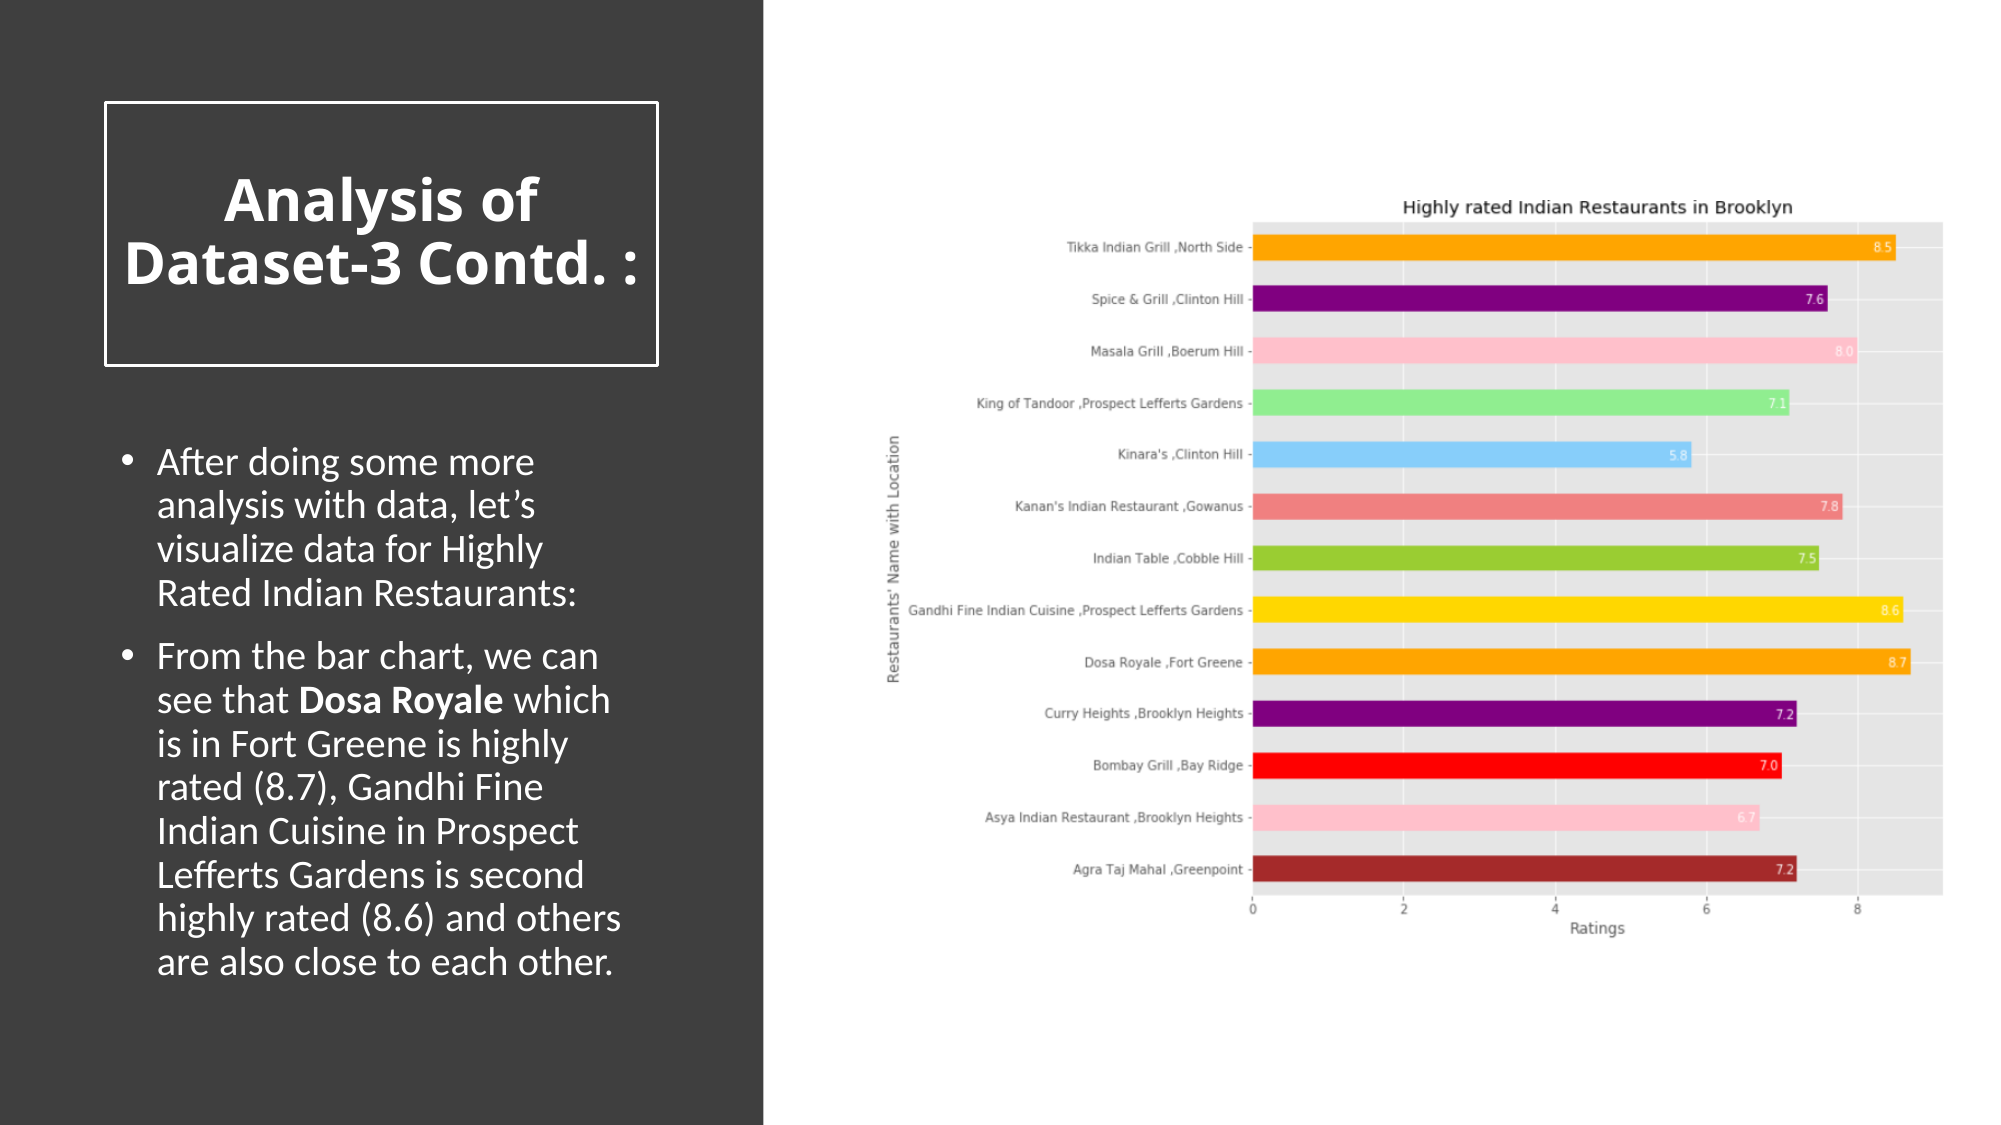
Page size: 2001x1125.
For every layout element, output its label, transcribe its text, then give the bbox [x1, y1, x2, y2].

title Analysis of Dataset-3 Contd. : [105, 102, 658, 366]
picture [869, 200, 1979, 956]
text_box [0, 0, 764, 1125]
list After doing some more analysis with data, let’s visualize data for Highly Rated Indian Restaurants: From the bar chart, we can see that Dosa Royale which is in Fort Greene is highly rated (8.7), Gandhi Fine Indian Cuisine in Prospect Lefferts Gardens is second highly rated (8.6) and others are also close to each other. [105, 432, 658, 994]
